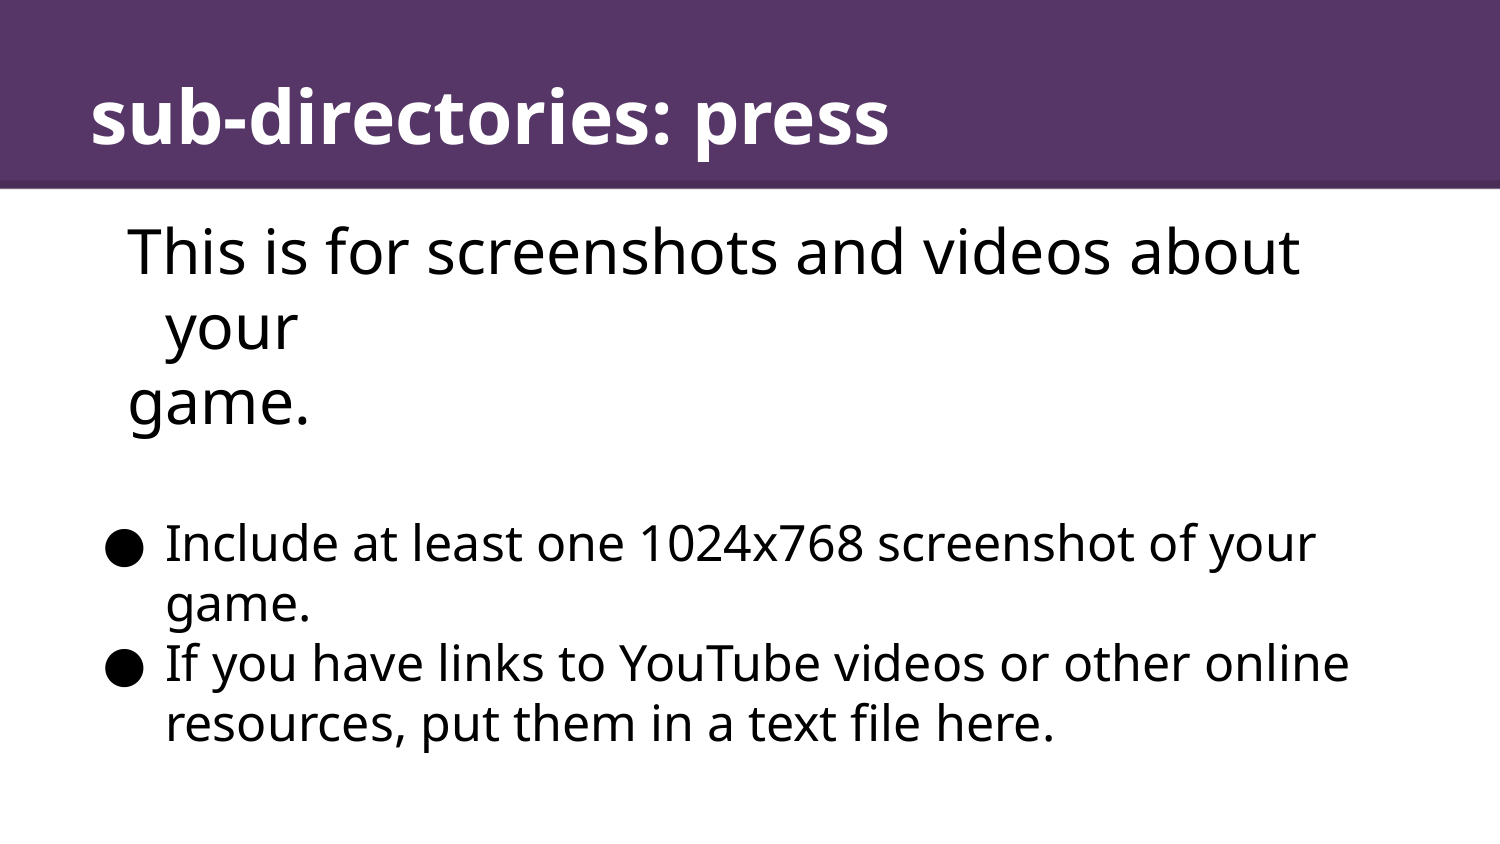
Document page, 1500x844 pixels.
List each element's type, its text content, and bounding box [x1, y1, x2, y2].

title sub-directories: press [75, 33, 1425, 175]
list This is for screenshots and videos about your game. Include at least one 1024x768 screenshot of your game. If you have links to YouTube videos or other online resources, put them in a text file here. [75, 196, 1425, 808]
